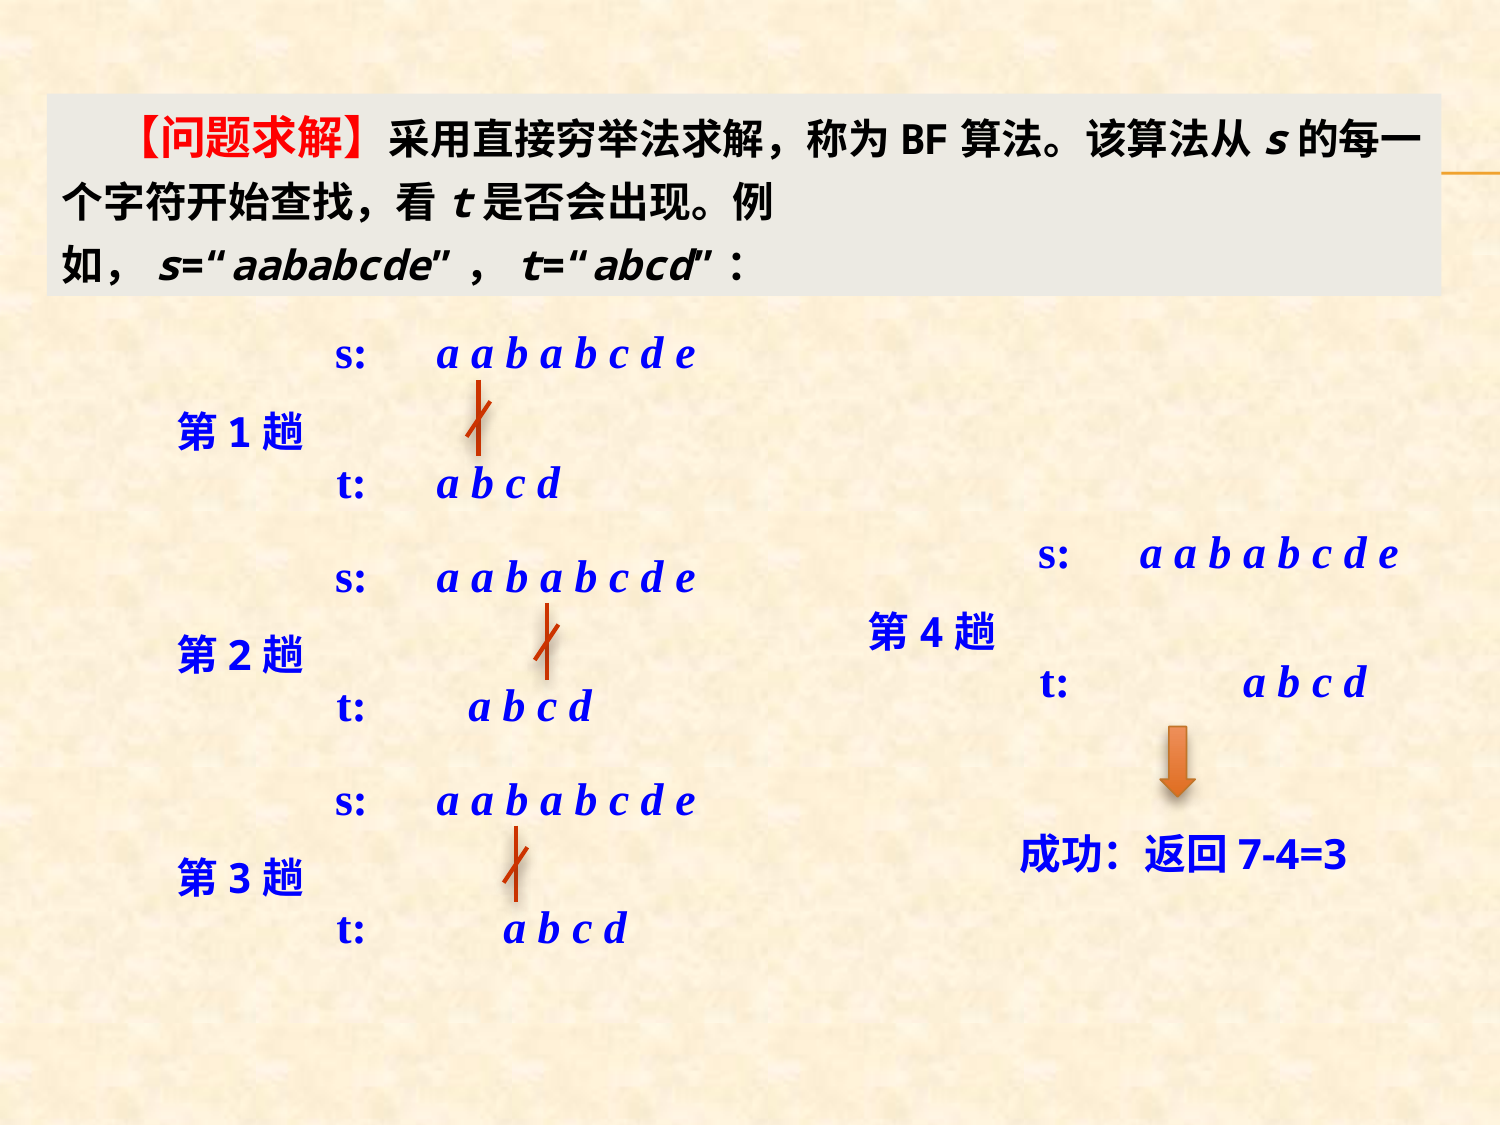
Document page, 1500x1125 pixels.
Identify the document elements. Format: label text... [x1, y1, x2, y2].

picture [0, 0, 1500, 1125]
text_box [151, 761, 727, 962]
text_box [843, 515, 1430, 887]
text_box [151, 538, 727, 740]
text_box 【问题求解】采用直接穷举法求解，称为BF算法。该算法从s的每一个字符开始查找，看t是否会出现。例如，s=“aababcde”，t=“abcd”： [46, 93, 1442, 296]
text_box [151, 315, 727, 516]
